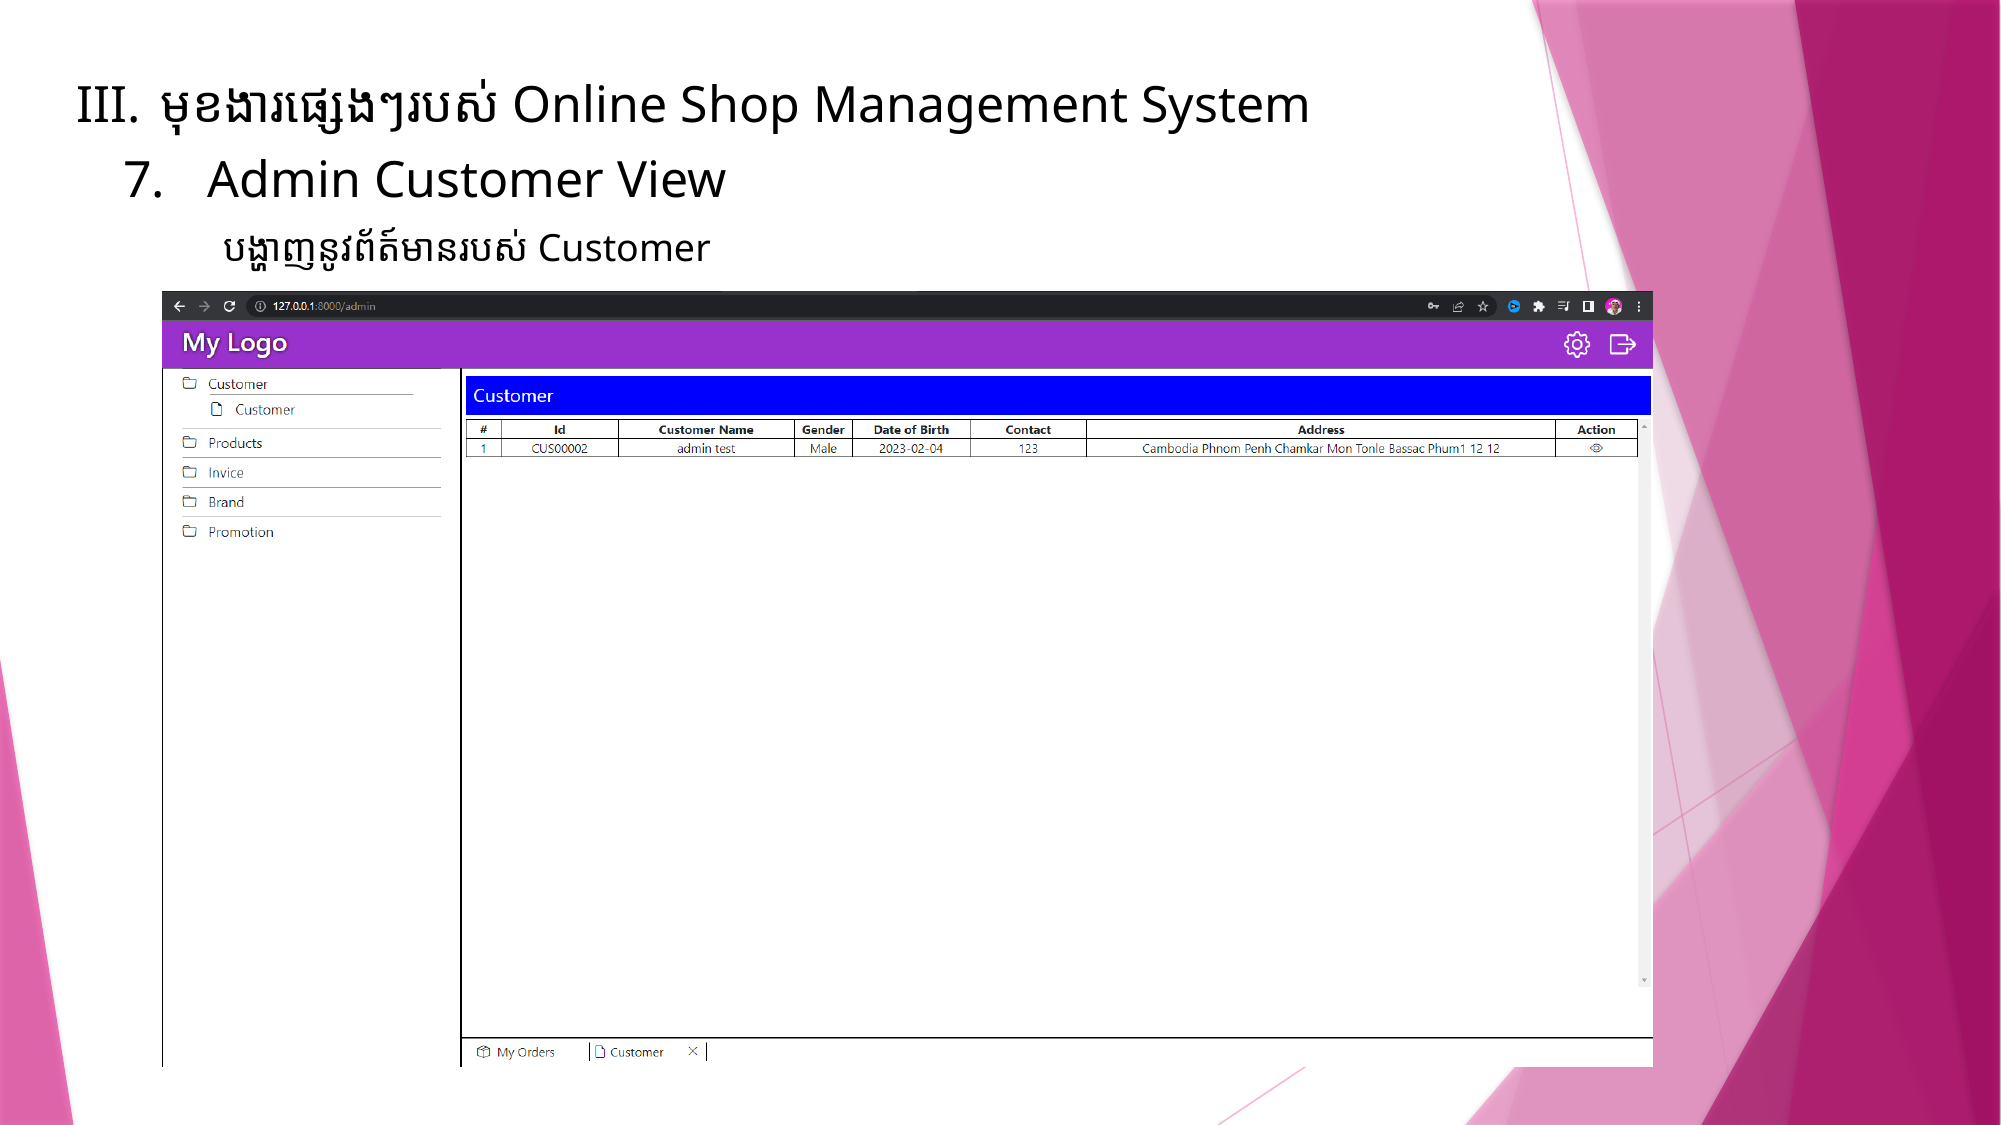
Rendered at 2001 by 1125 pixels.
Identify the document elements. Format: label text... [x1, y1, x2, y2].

picture [161, 291, 1654, 1067]
text_box Admin Customer View [108, 140, 1453, 216]
text_box បង្ហាញនូវព័ត៍មានរបស់ Customer [208, 216, 1567, 276]
text_box មុខងារផ្សេងៗរបស់ Online Shop Management System [61, 64, 1406, 140]
